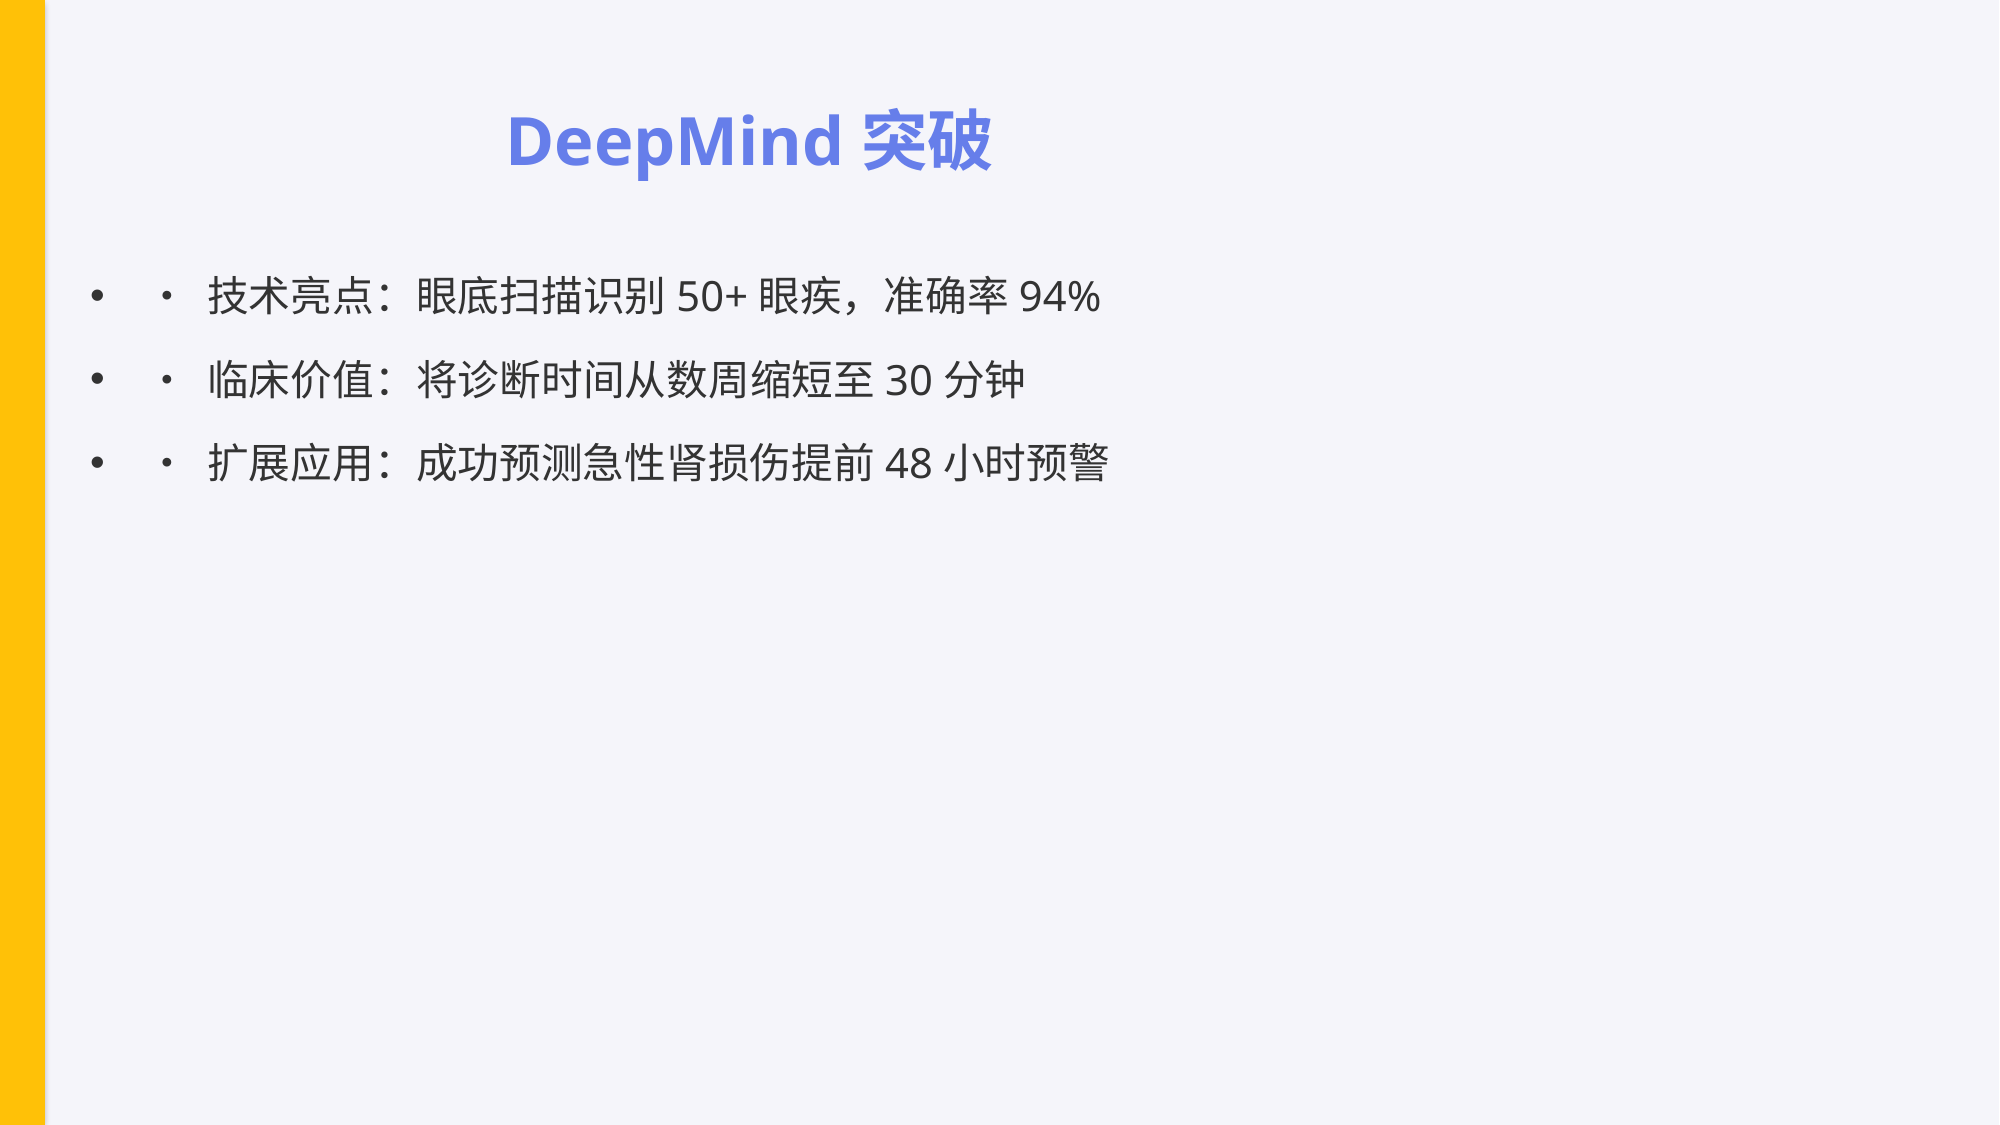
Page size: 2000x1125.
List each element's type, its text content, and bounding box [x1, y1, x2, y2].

title DeepMind突破 [75, 45, 1425, 233]
text_box [0, 0, 46, 1125]
list • 技术亮点：眼底扫描识别50+眼疾，准确率94% • 临床价值：将诊断时间从数周缩短至30分钟 • 扩展应用：成功预测急性肾损伤提前48小时预警 [75, 262, 1425, 1005]
